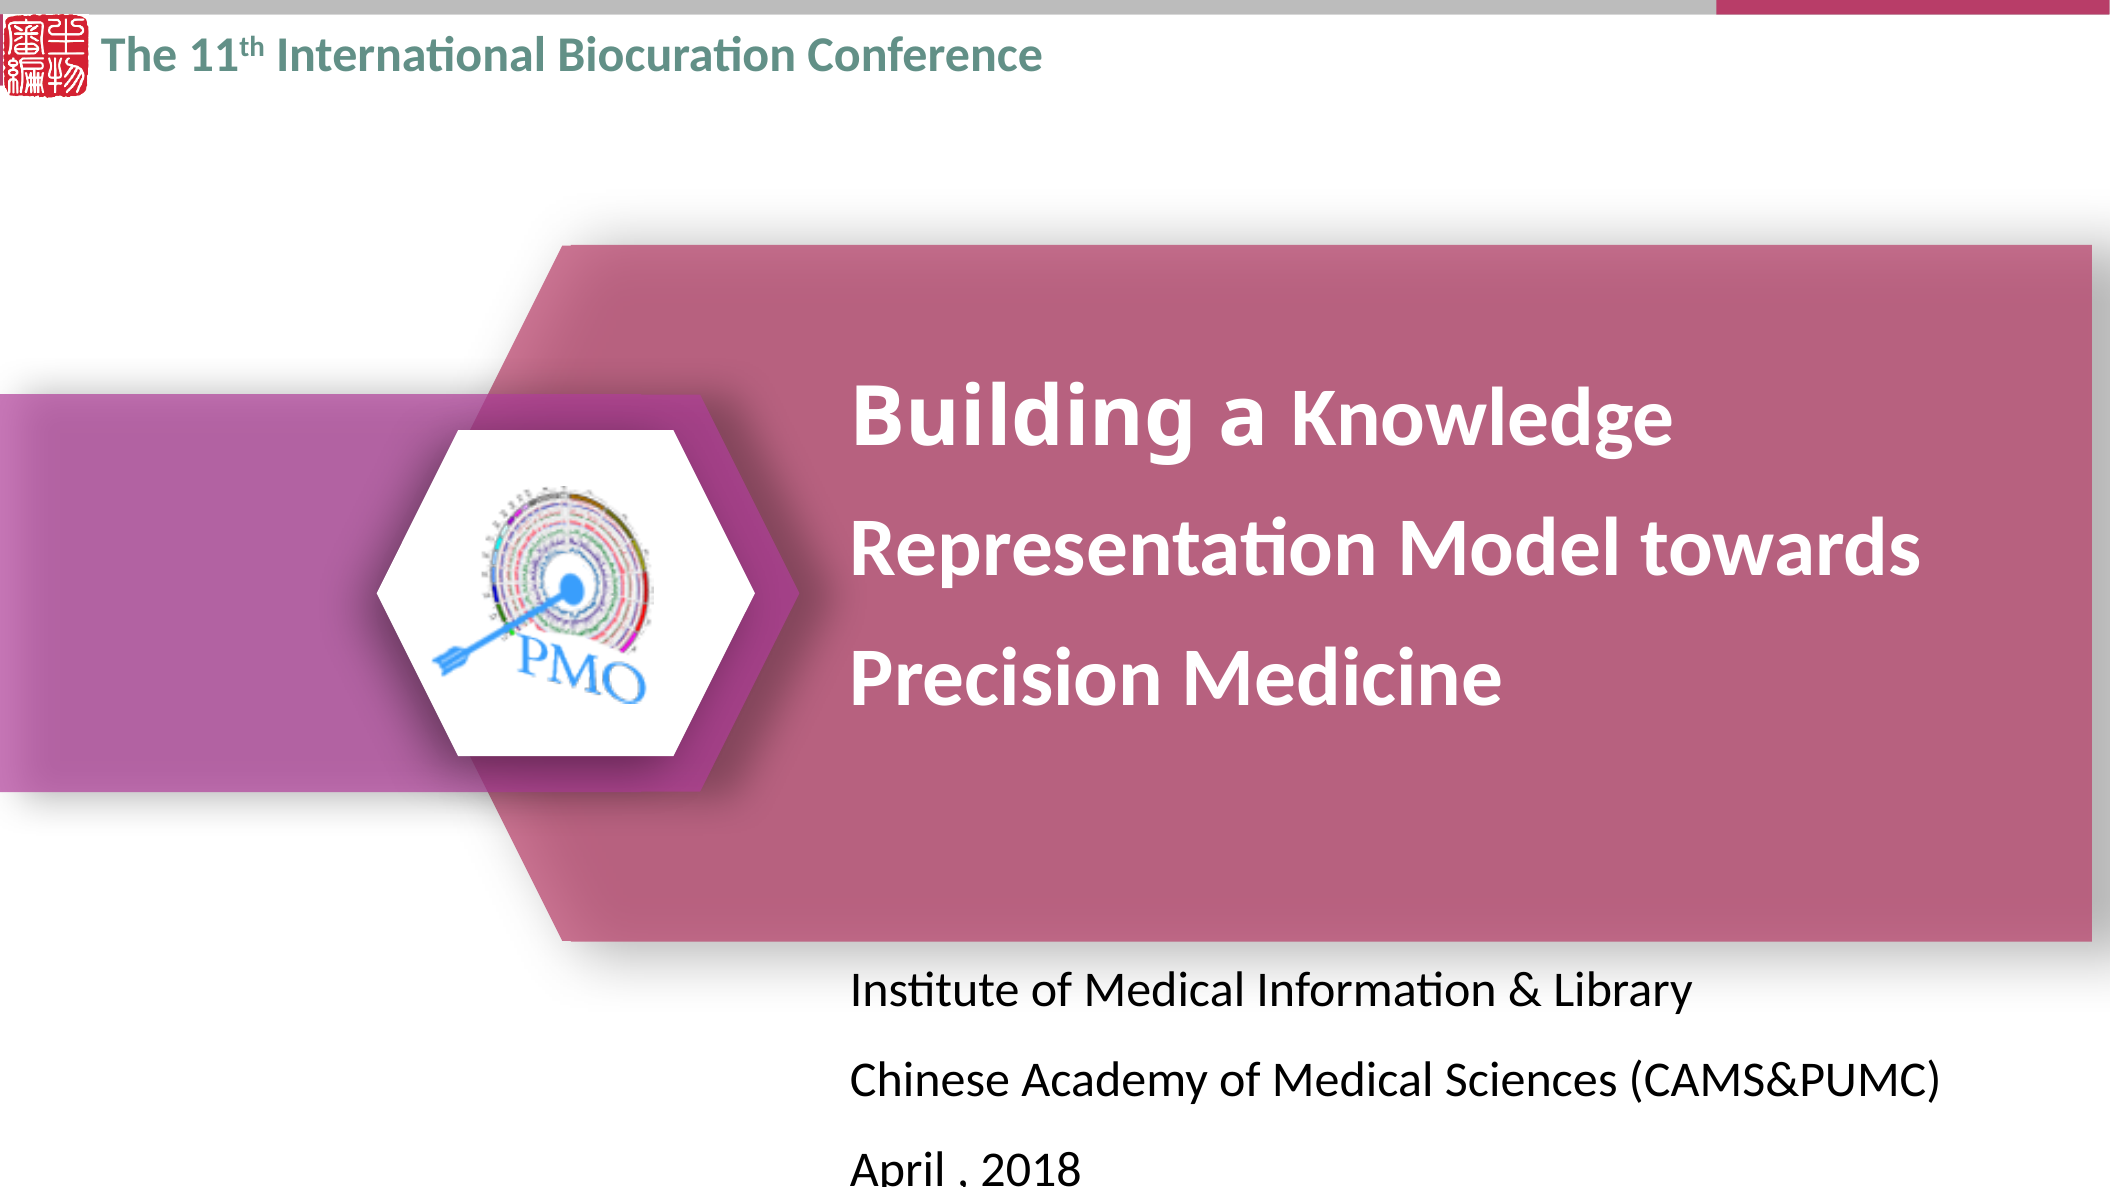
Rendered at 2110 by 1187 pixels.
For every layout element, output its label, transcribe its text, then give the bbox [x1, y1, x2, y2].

text_box Building a Knowledge Representation Model towards Precision Medicine [835, 324, 1970, 860]
picture [3, 14, 89, 98]
text_box Institute of Medical Information & Library Chinese Academy of Medical Sciences (CAMS&PUMC) April , 2018 [835, 918, 2110, 1187]
text_box [375, 429, 757, 758]
text_box [500, 243, 2094, 943]
text_box The 11th International Biocuration Conference [89, 14, 1209, 90]
picture [431, 486, 654, 704]
text_box [0, 393, 801, 794]
